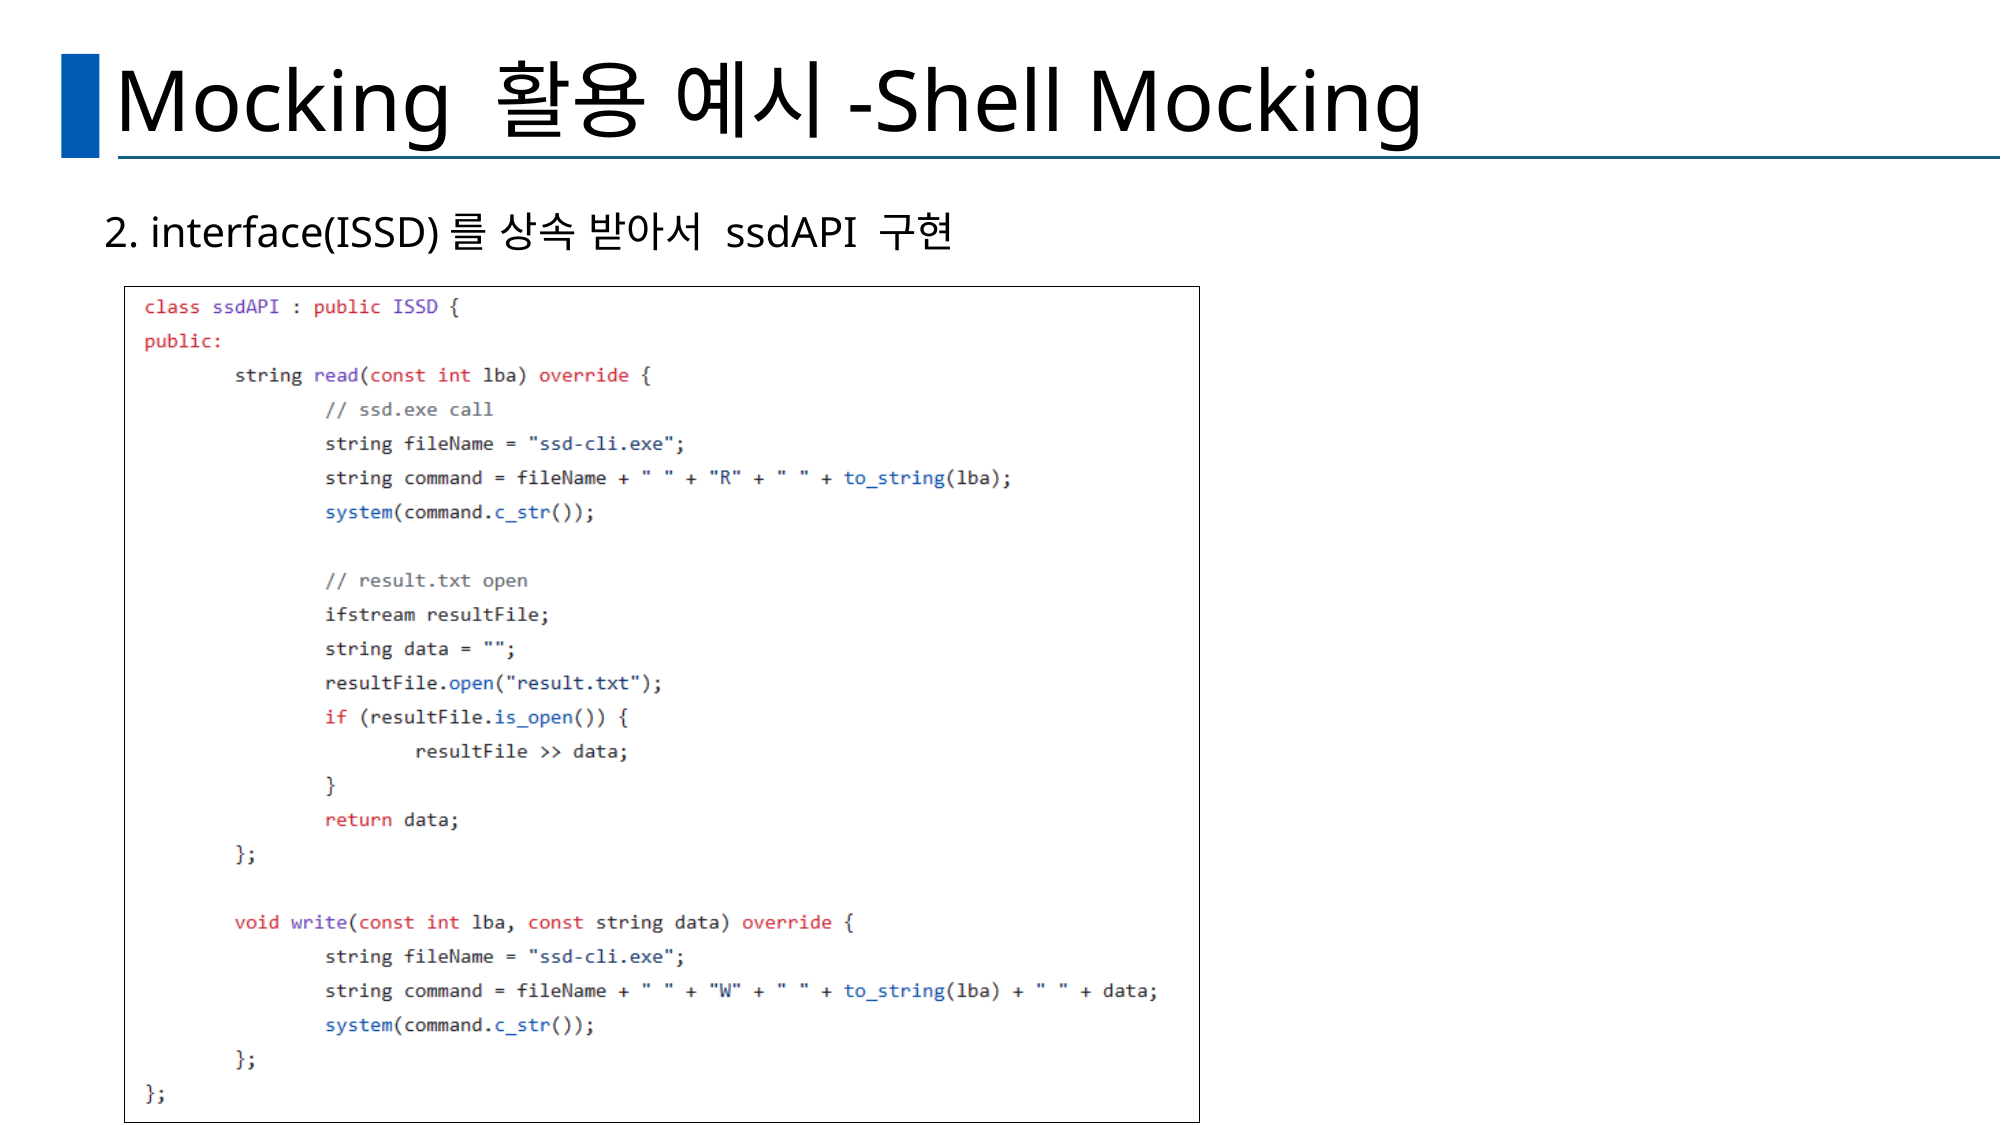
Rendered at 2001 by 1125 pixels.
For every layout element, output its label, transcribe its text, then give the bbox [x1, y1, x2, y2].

title Mocking 활용 예시-Shell Mocking [99, 50, 1825, 158]
list 2. interface(ISSD)를 상속 받아서 ssdAPI 구현 [59, 203, 1952, 1103]
picture [123, 286, 1201, 1124]
